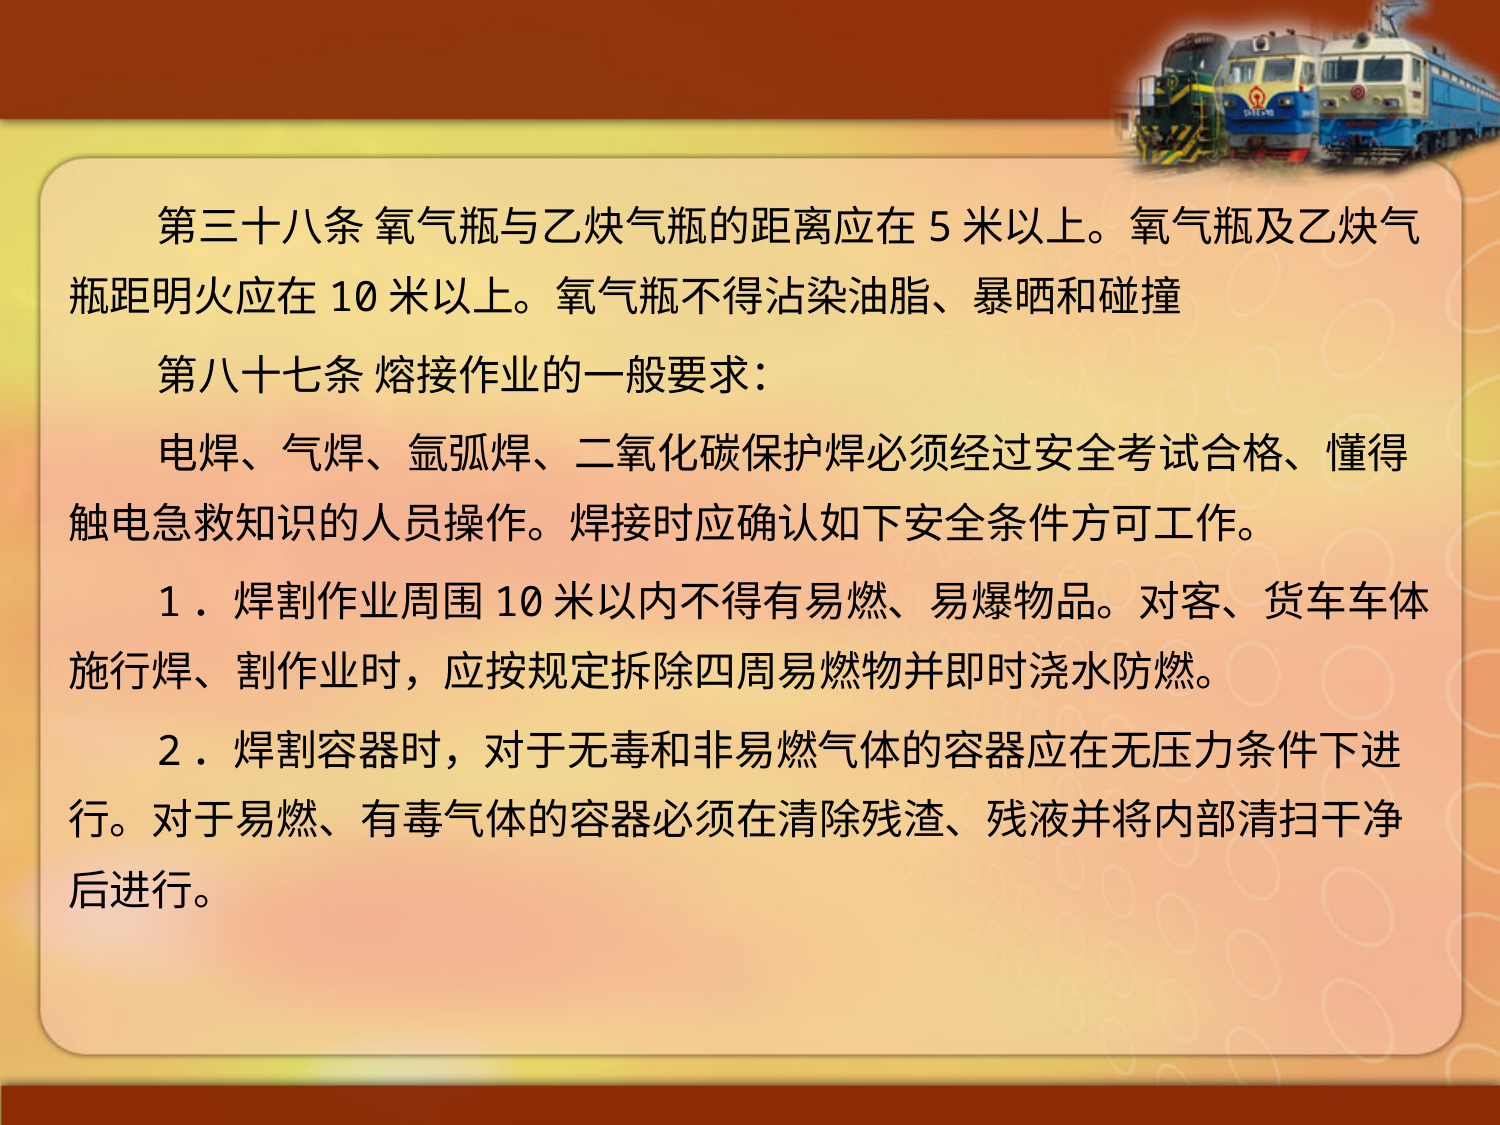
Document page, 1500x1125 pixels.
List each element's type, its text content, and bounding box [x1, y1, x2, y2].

picture [0, 0, 1500, 1125]
list 第三十八条 氧气瓶与乙炔气瓶的距离应在5米以上。氧气瓶及乙炔气瓶距明火应在10米以上。氧气瓶不得沾染油脂、暴晒和碰撞 第八十七条 熔接作业的一般要求： 电焊、气焊、氩弧焊、二氧化碳保护焊必须经过安全考试合格、懂得触电急救知识的人员操作。焊接时应确认如下安全条件方可工作。 1．焊割作业周围10米以内不得有易燃、易爆物品。对客、货车车体施行焊、割作业时，应按规定拆除四周易燃物并即时浇水防燃。 2．焊割容器时，对于无毒和非易燃气体的容器应在无压力条件下进行。对于易燃、有毒气体的容器必须在清除残渣、残液并将内部清扫干净后进行。 [53, 172, 1447, 1083]
